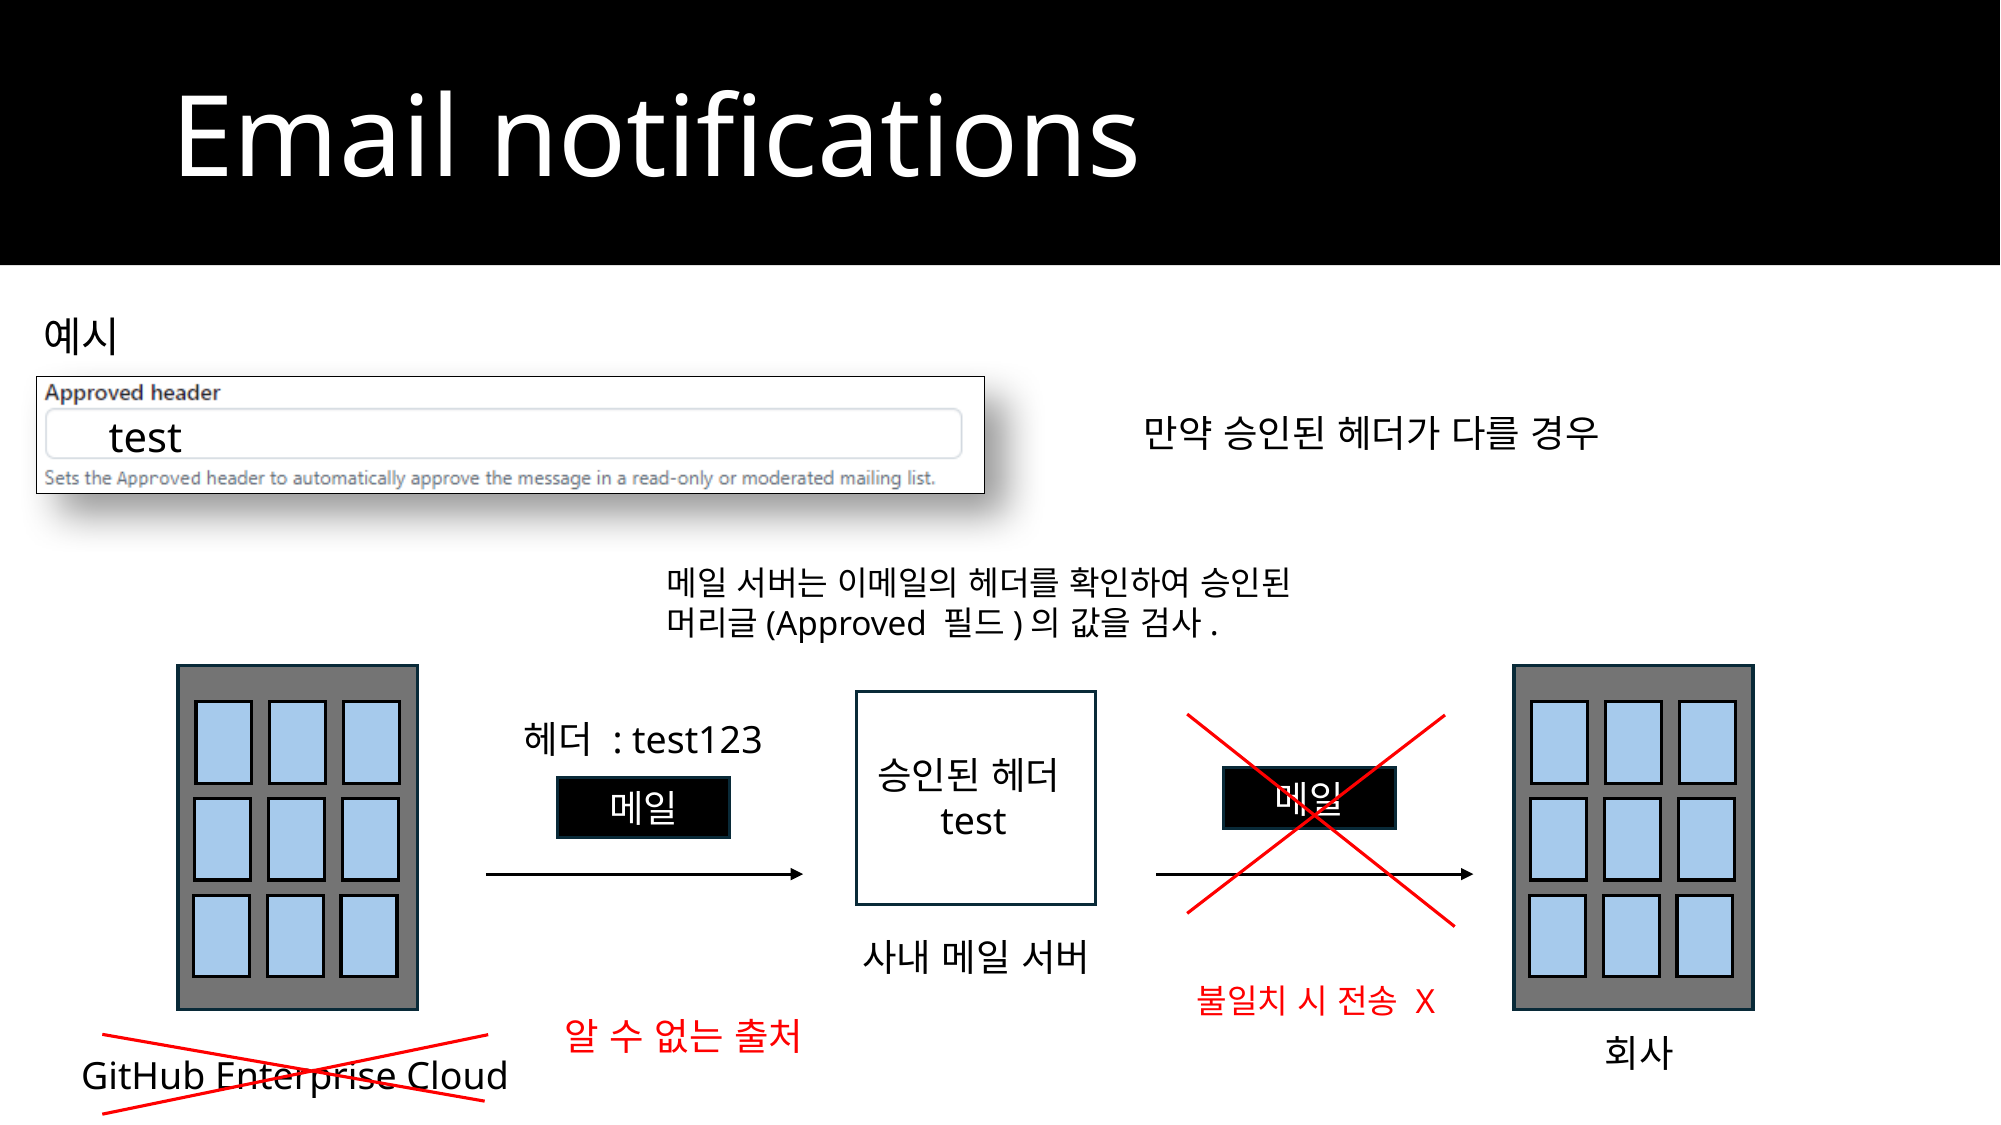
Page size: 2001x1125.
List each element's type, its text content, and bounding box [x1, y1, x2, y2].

text_box [0, 0, 2000, 267]
text_box 예시 [28, 303, 136, 369]
text_box GitHub Enterprise Cloud [489, 1044, 525, 1105]
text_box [1513, 665, 1754, 1010]
text_box 승인된 헤더 test [862, 745, 1076, 850]
text_box 회사 [1590, 1022, 1689, 1083]
text_box 사내 메일 서버 [847, 926, 1106, 987]
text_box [1186, 713, 1456, 928]
text_box [855, 690, 1097, 906]
picture [36, 376, 985, 494]
text_box GitHub Enterprise Cloud [66, 1044, 101, 1105]
text_box 메일 서버는 이메일의 헤더를 확인하여 승인된 머리글(Approved 필드)의 값을 검사. [651, 554, 1317, 650]
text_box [101, 1033, 489, 1115]
text_box 메일 [556, 776, 731, 839]
text_box 헤더 : test123 [509, 708, 778, 769]
text_box 알 수 없는 출처 [550, 1005, 819, 1066]
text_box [177, 665, 418, 1010]
text_box 불일치 시 전송 X [1182, 973, 1450, 1028]
text_box Email notifications [156, 56, 1158, 207]
text_box 만약 승인된 헤더가 다를 경우 [1129, 402, 1615, 463]
